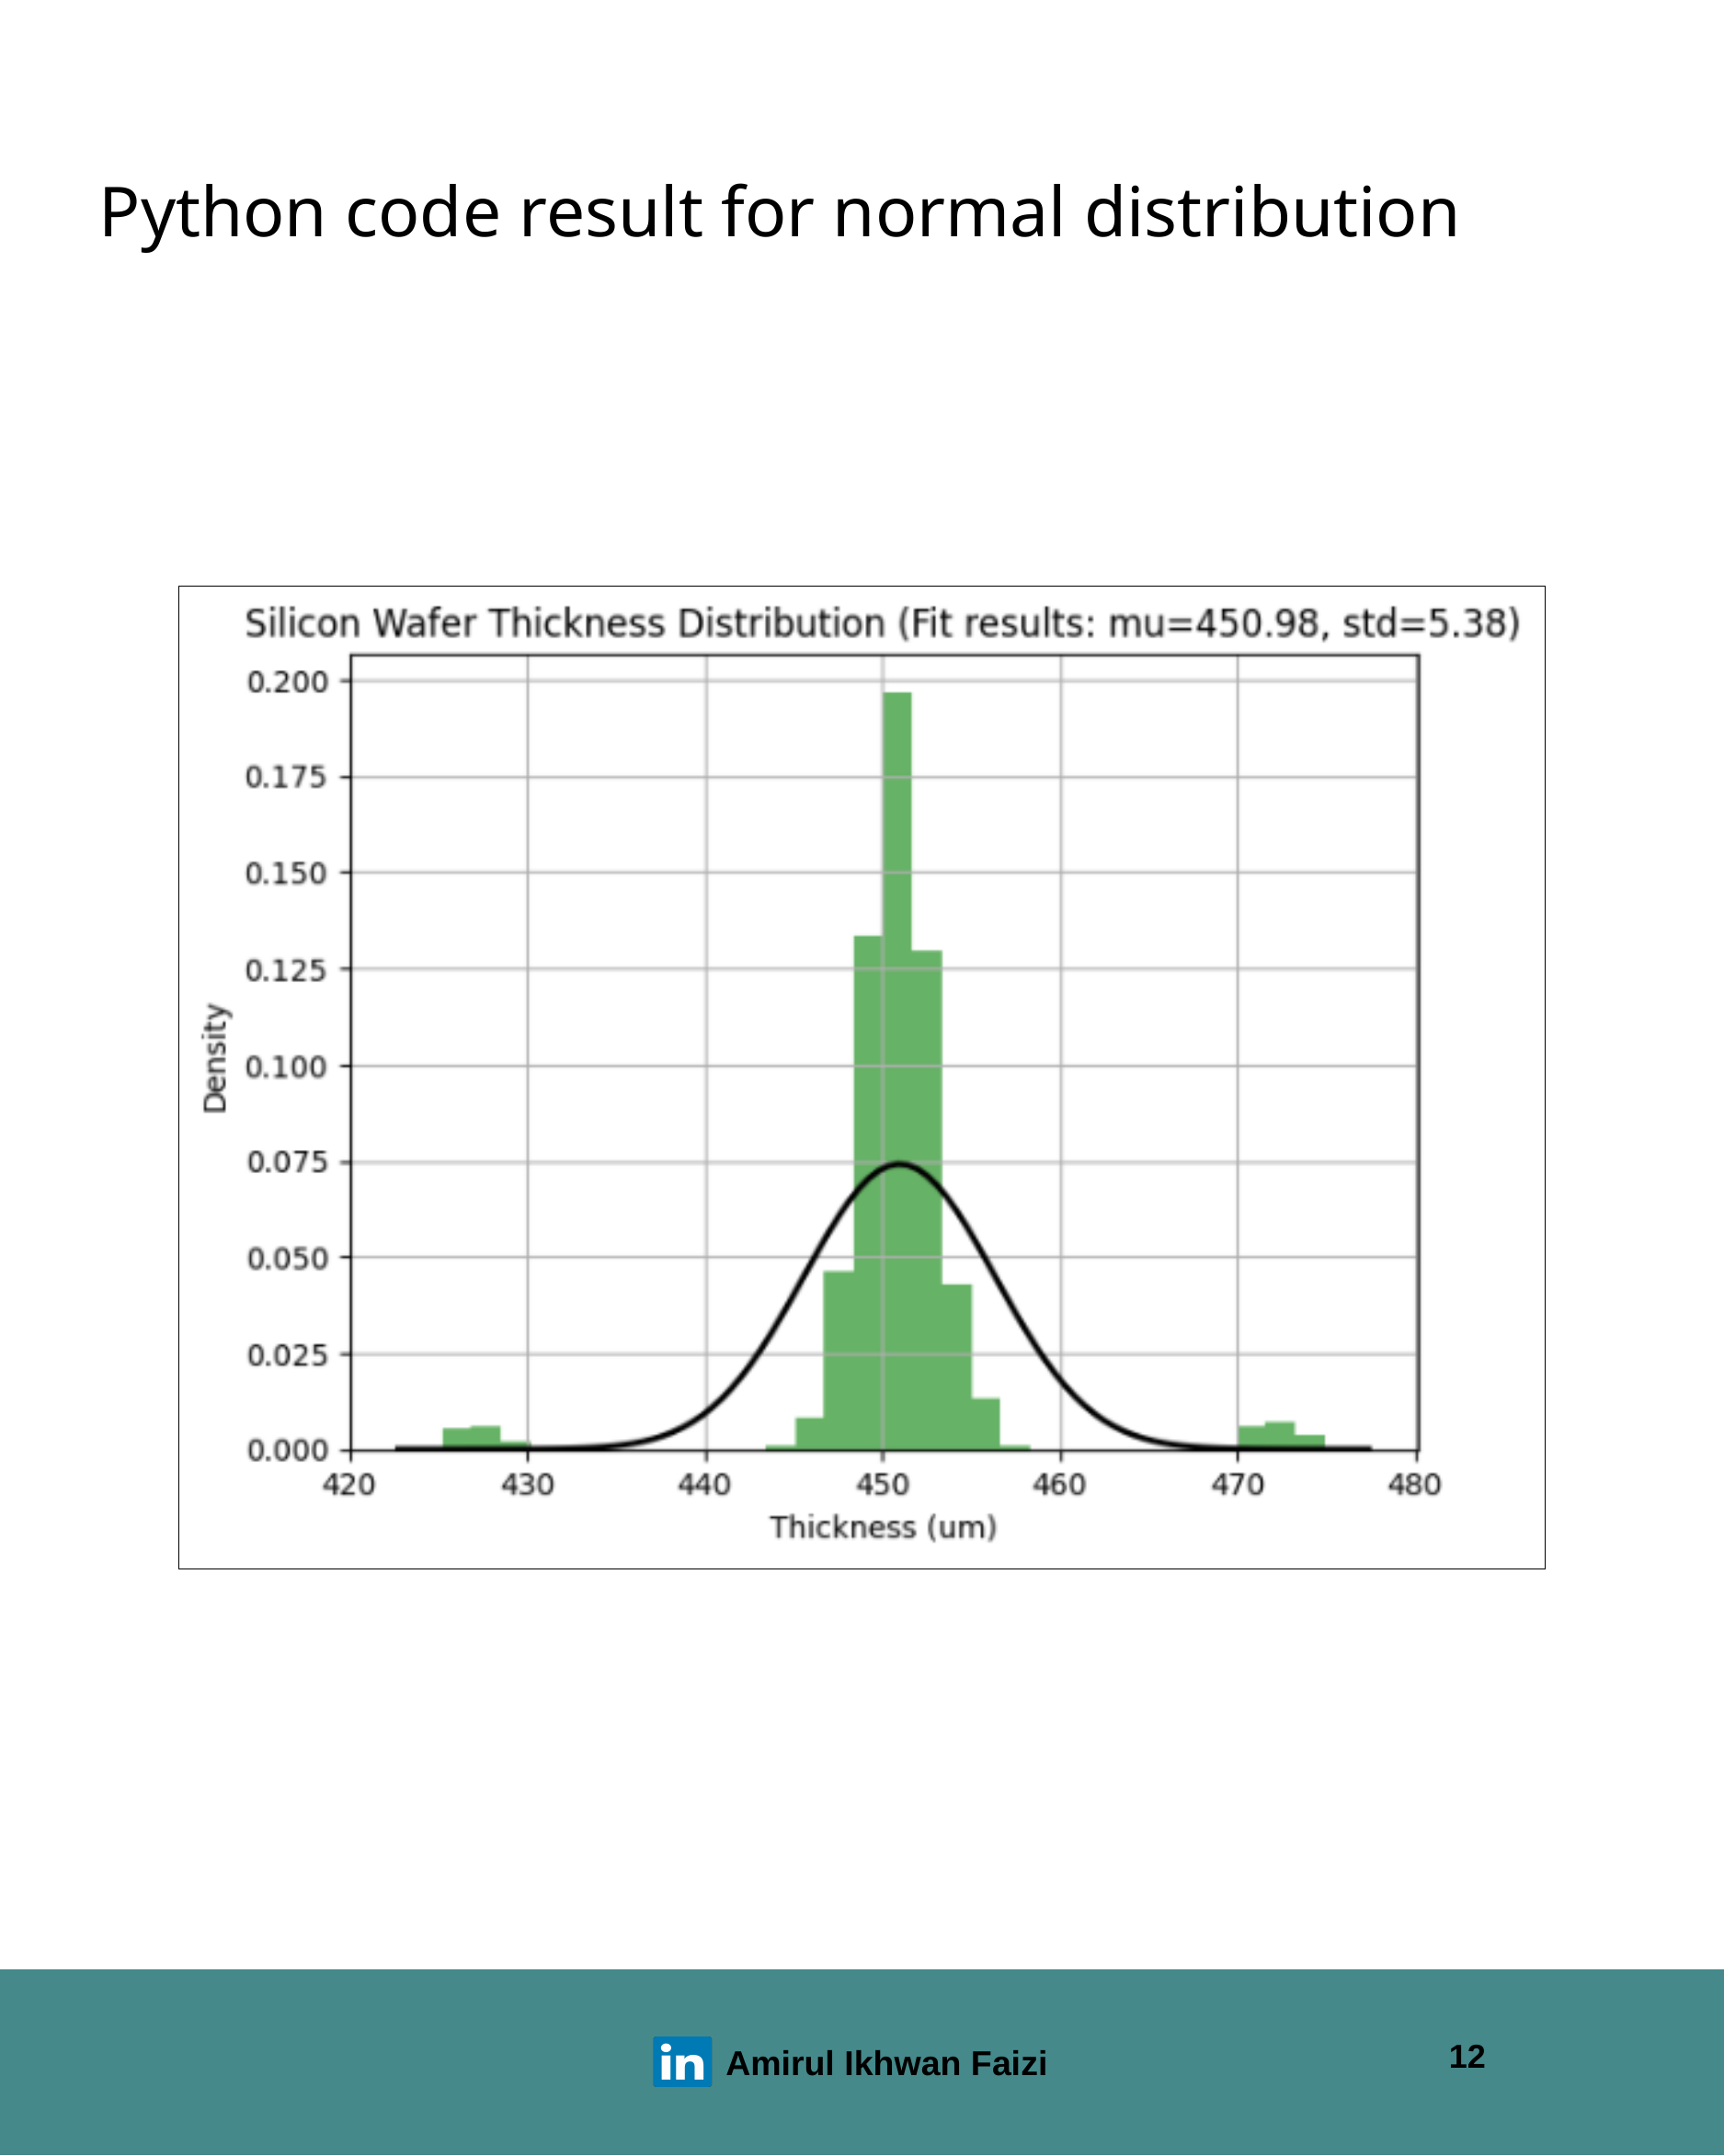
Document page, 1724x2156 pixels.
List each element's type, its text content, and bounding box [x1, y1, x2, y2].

text_box Python code result for normal distribution [85, 160, 1605, 257]
text_box 12 [1170, 1997, 1506, 2113]
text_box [653, 2034, 1071, 2091]
picture [178, 585, 1546, 1569]
text_box [0, 1969, 1724, 2155]
